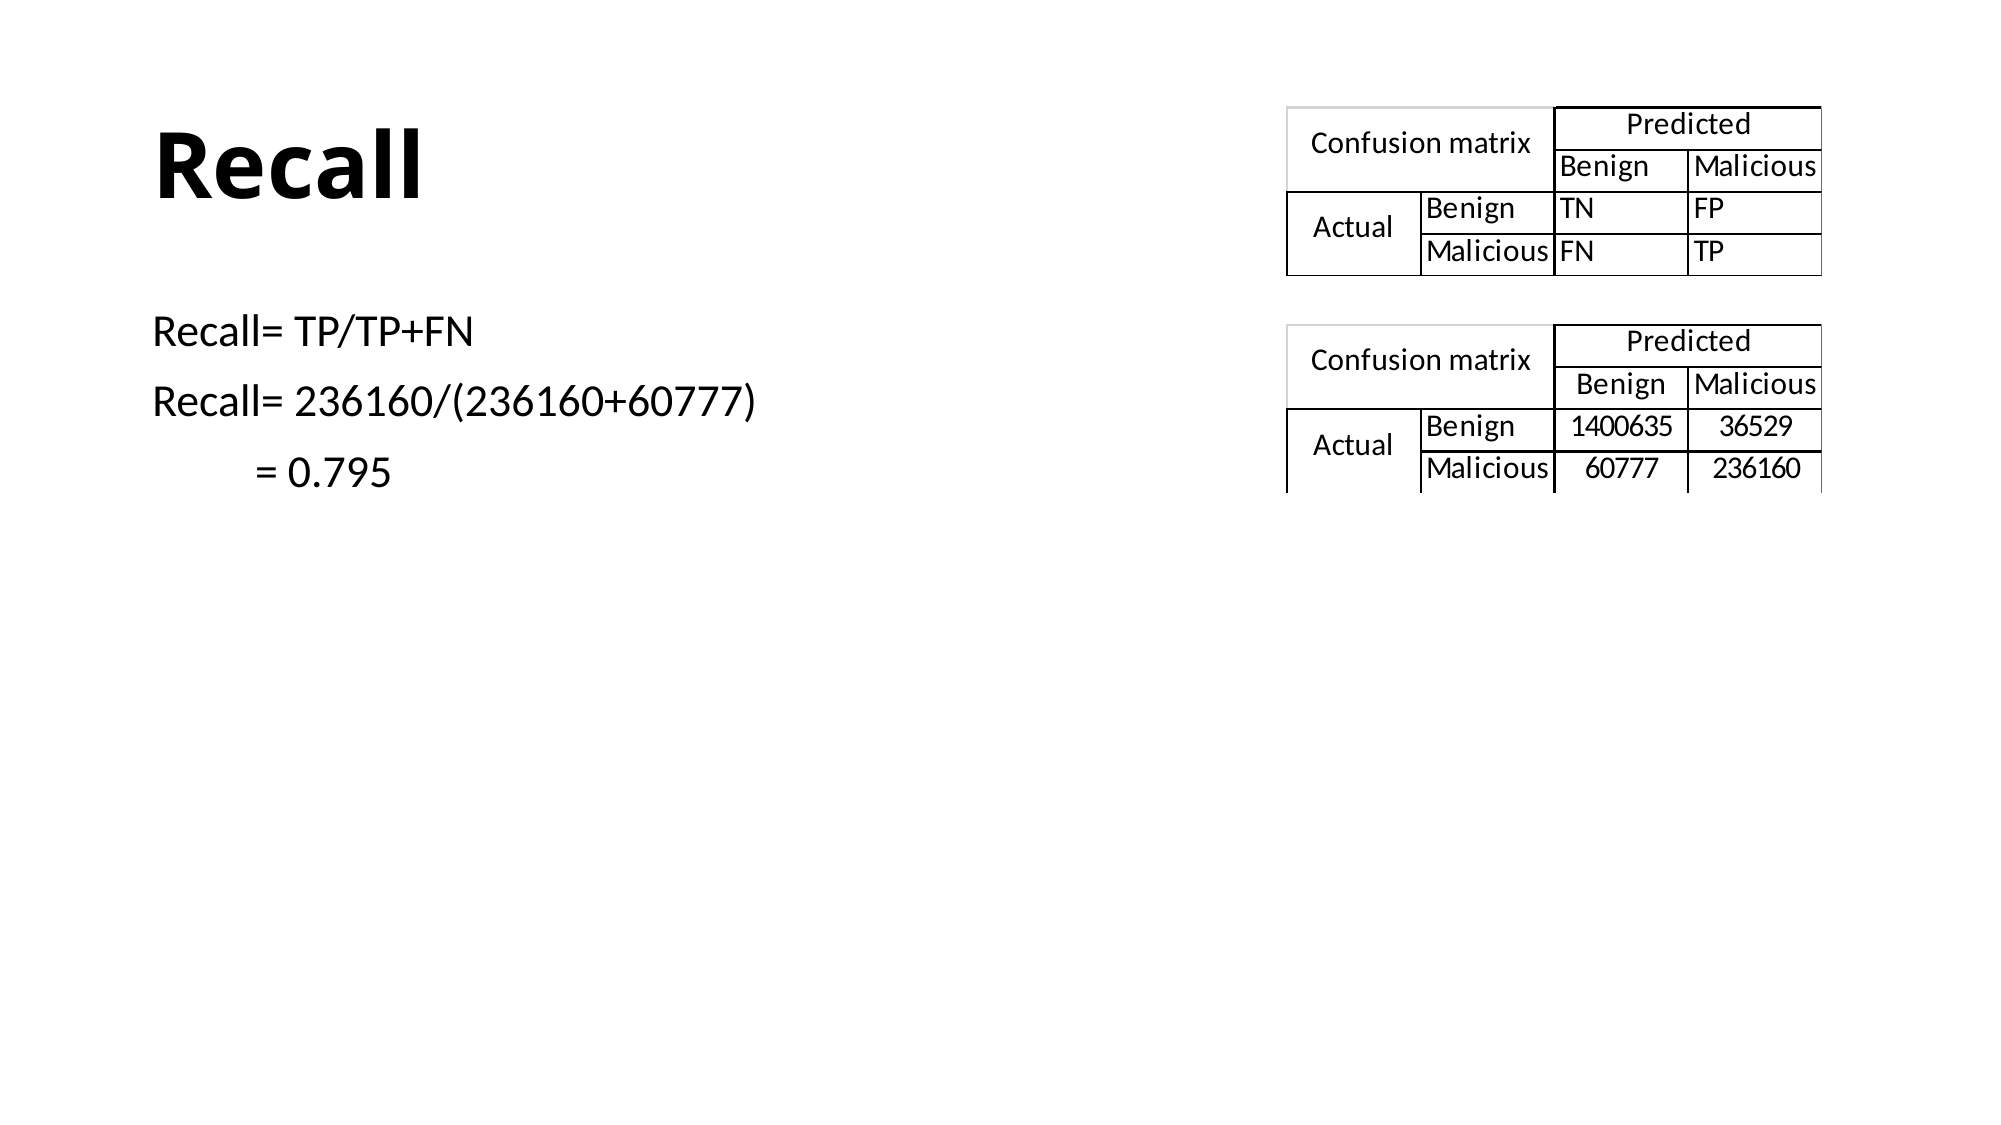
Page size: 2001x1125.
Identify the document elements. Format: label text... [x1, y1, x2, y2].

picture [1285, 323, 1824, 495]
title Recall [137, 59, 1863, 278]
list Recall= TP/TP+FN Recall= 236160/(236160+60777) = 0.795 [137, 299, 1863, 1014]
picture [1285, 106, 1824, 278]
